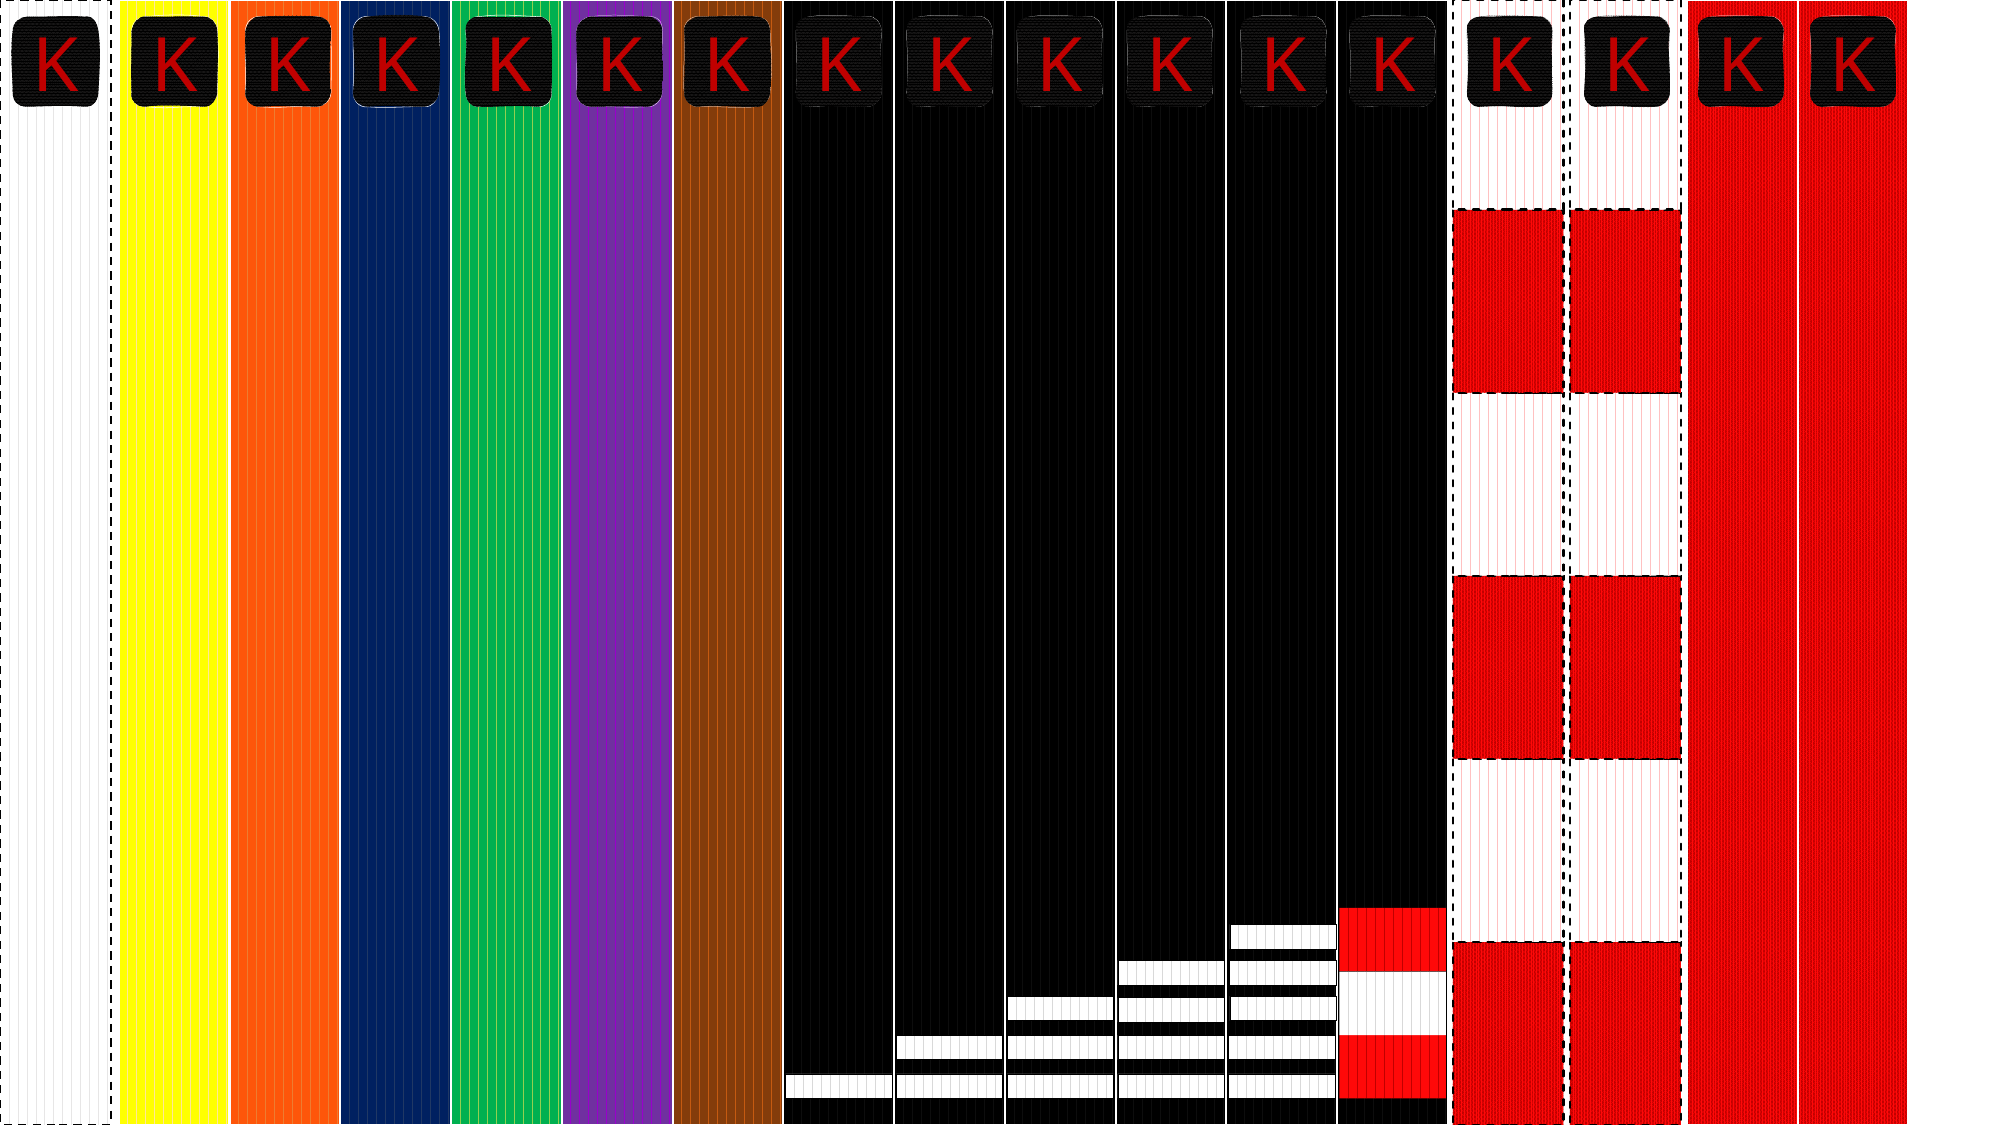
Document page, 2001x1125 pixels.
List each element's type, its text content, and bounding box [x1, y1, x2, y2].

text_box K [794, 14, 883, 108]
text_box [1229, 959, 1337, 986]
text_box K [905, 14, 994, 108]
text_box [1228, 1034, 1336, 1061]
text_box K [682, 14, 773, 109]
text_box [1452, 0, 1564, 1125]
text_box [118, 0, 229, 1125]
text_box [893, 0, 1004, 1125]
text_box K [1015, 14, 1104, 108]
text_box [785, 1073, 893, 1099]
text_box [0, 0, 112, 1125]
text_box [1117, 1034, 1225, 1061]
text_box [1115, 0, 1225, 1125]
text_box [1117, 959, 1225, 986]
text_box K [10, 15, 101, 108]
text_box [782, 0, 893, 1125]
text_box K [1348, 14, 1437, 108]
text_box K [1239, 14, 1328, 108]
text_box [229, 0, 339, 1125]
text_box [1228, 1073, 1336, 1099]
text_box [1338, 972, 1447, 1036]
text_box [1006, 1073, 1115, 1099]
text_box [561, 0, 672, 1125]
text_box [1686, 0, 1797, 1125]
text_box [895, 1034, 1004, 1061]
text_box [1006, 1034, 1115, 1061]
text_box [1569, 0, 1681, 1125]
text_box K [129, 13, 220, 109]
text_box K [1125, 14, 1214, 108]
text_box [1338, 907, 1447, 972]
text_box K [352, 14, 441, 109]
text_box [450, 0, 561, 1125]
text_box K [464, 14, 553, 108]
text_box [672, 0, 782, 1125]
text_box [1117, 1073, 1225, 1099]
text_box K [1697, 14, 1785, 108]
text_box K [575, 14, 664, 109]
text_box [1229, 995, 1337, 1022]
text_box K [1809, 14, 1897, 108]
text_box K [244, 15, 333, 109]
text_box [1004, 0, 1115, 1125]
text_box [1229, 923, 1337, 950]
text_box [1006, 995, 1115, 1022]
text_box [1336, 0, 1449, 1125]
text_box [339, 0, 450, 1125]
text_box [895, 1073, 1004, 1099]
text_box [1117, 997, 1225, 1023]
text_box [1338, 1036, 1447, 1099]
text_box [1225, 0, 1336, 1125]
text_box [1797, 0, 1909, 1125]
